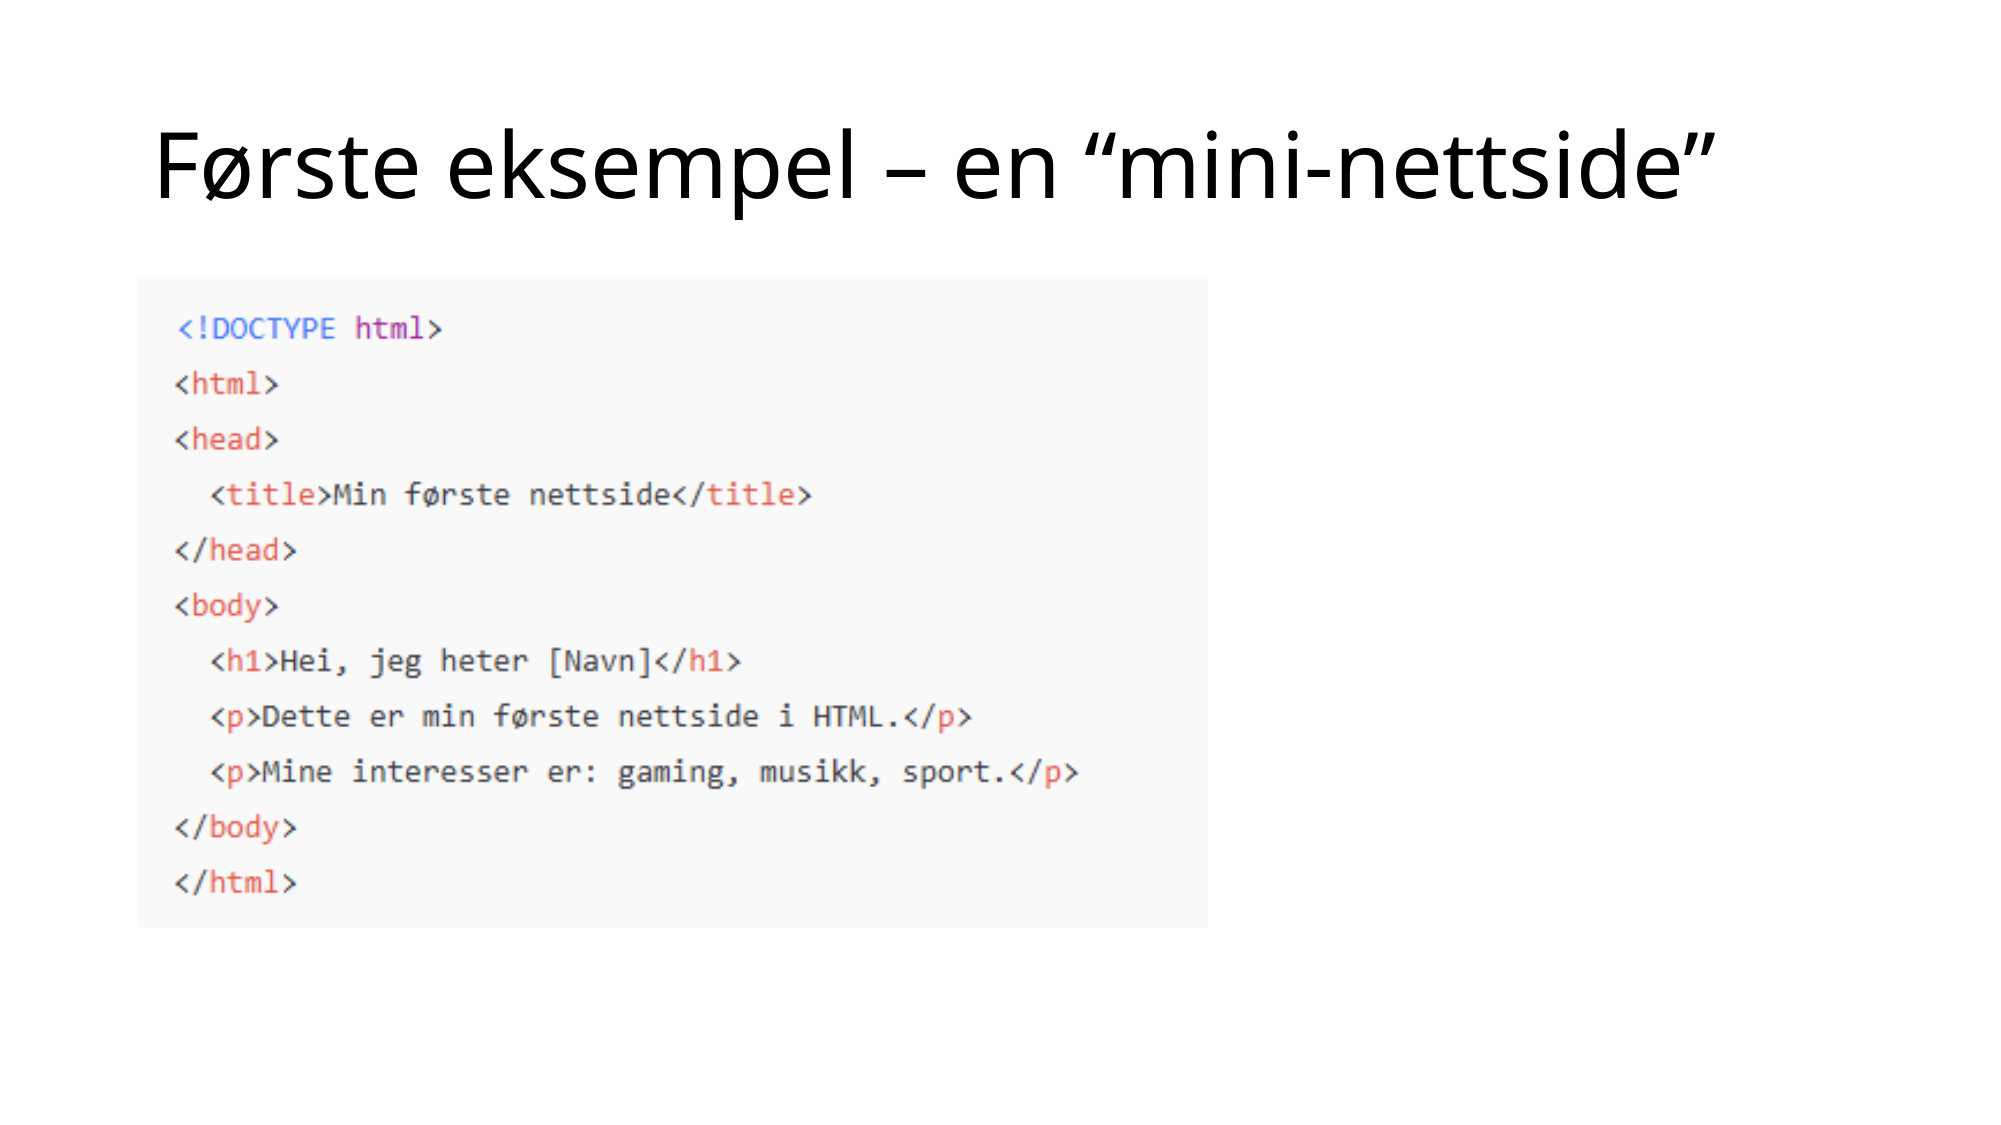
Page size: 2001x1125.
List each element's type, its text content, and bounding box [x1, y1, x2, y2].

picture [136, 276, 1208, 928]
title Første eksempel – en “mini-nettside” [137, 59, 1863, 278]
